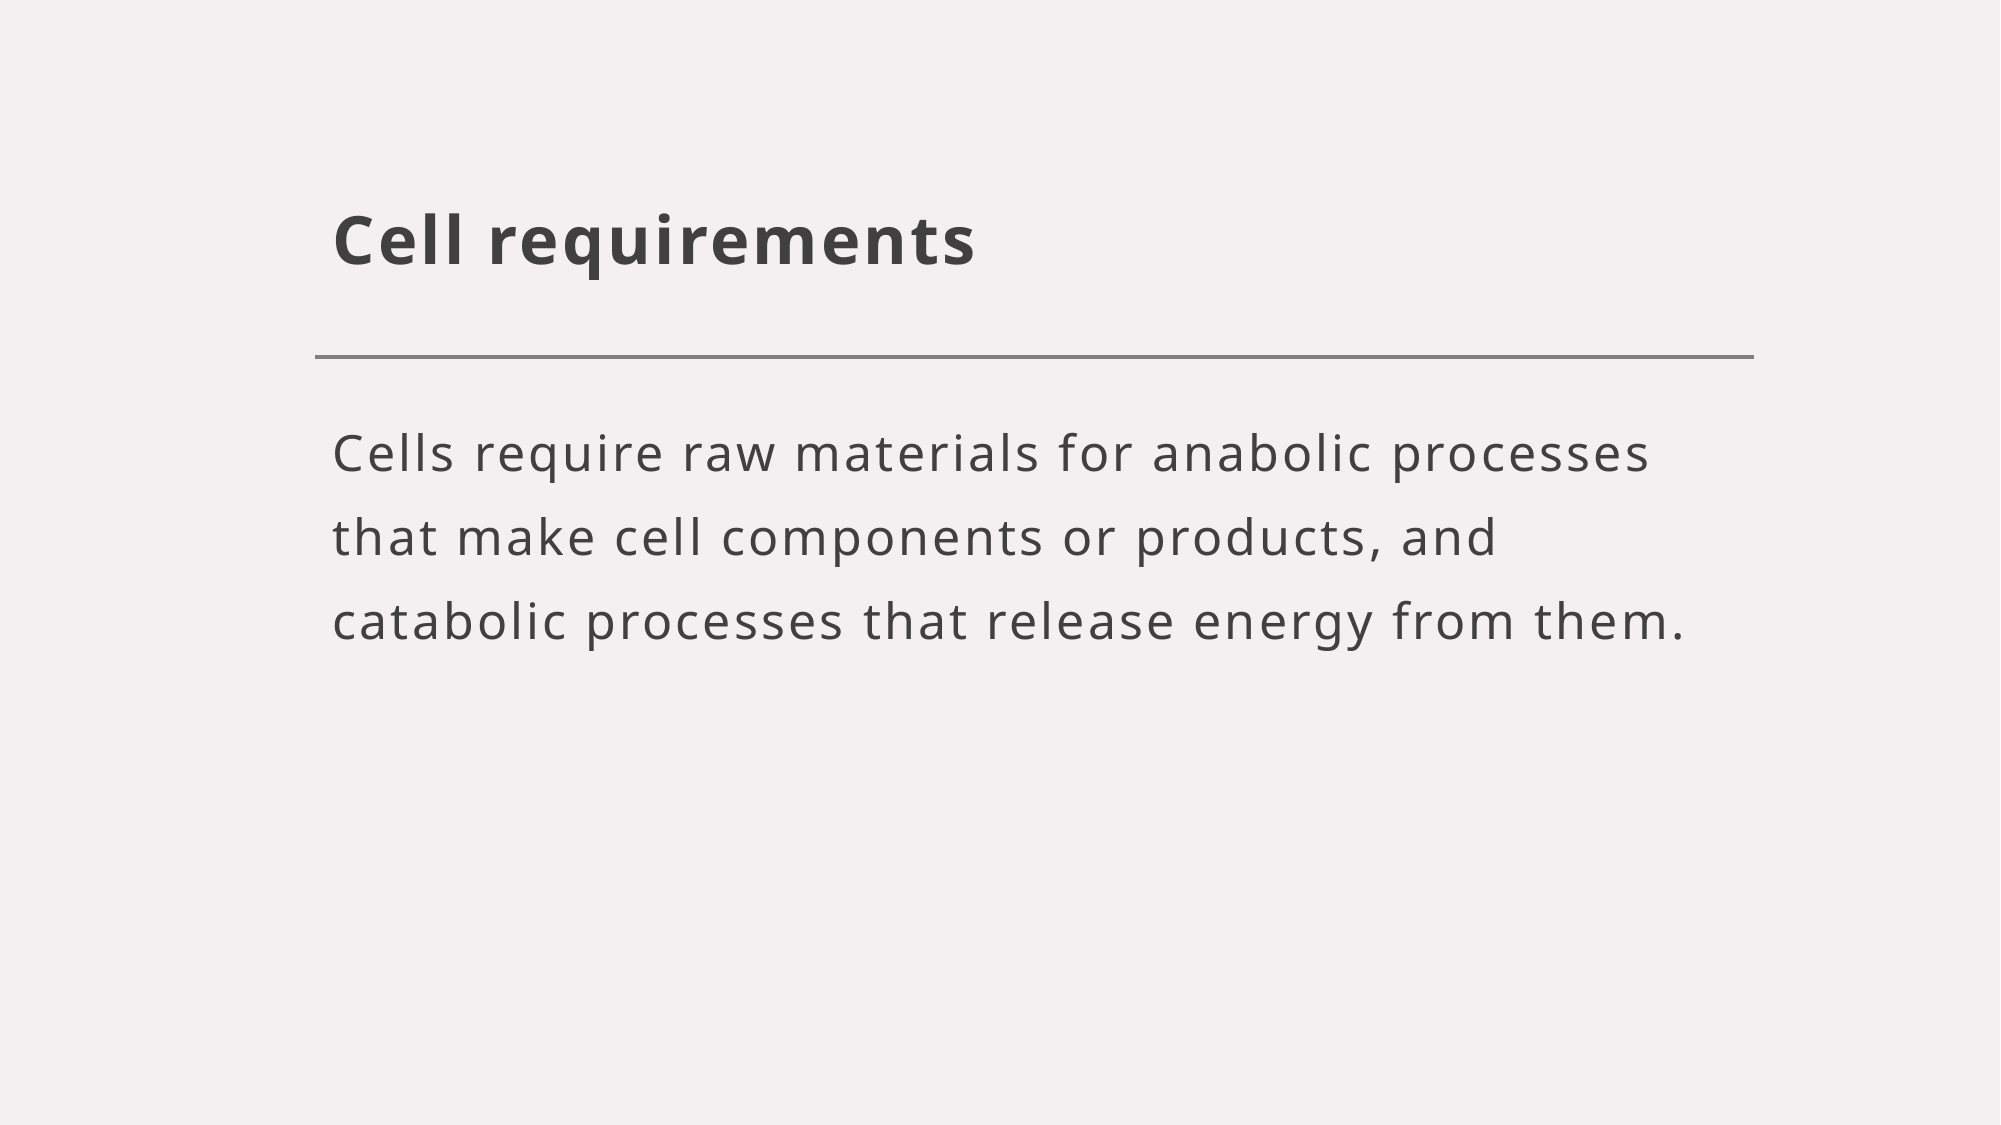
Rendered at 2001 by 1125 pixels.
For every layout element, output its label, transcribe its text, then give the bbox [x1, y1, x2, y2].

list Cells require raw materials for anabolic processes that make cell components or products, and catabolic processes that release energy from them. [315, 379, 1754, 979]
title Cell requirements [315, 72, 1754, 294]
